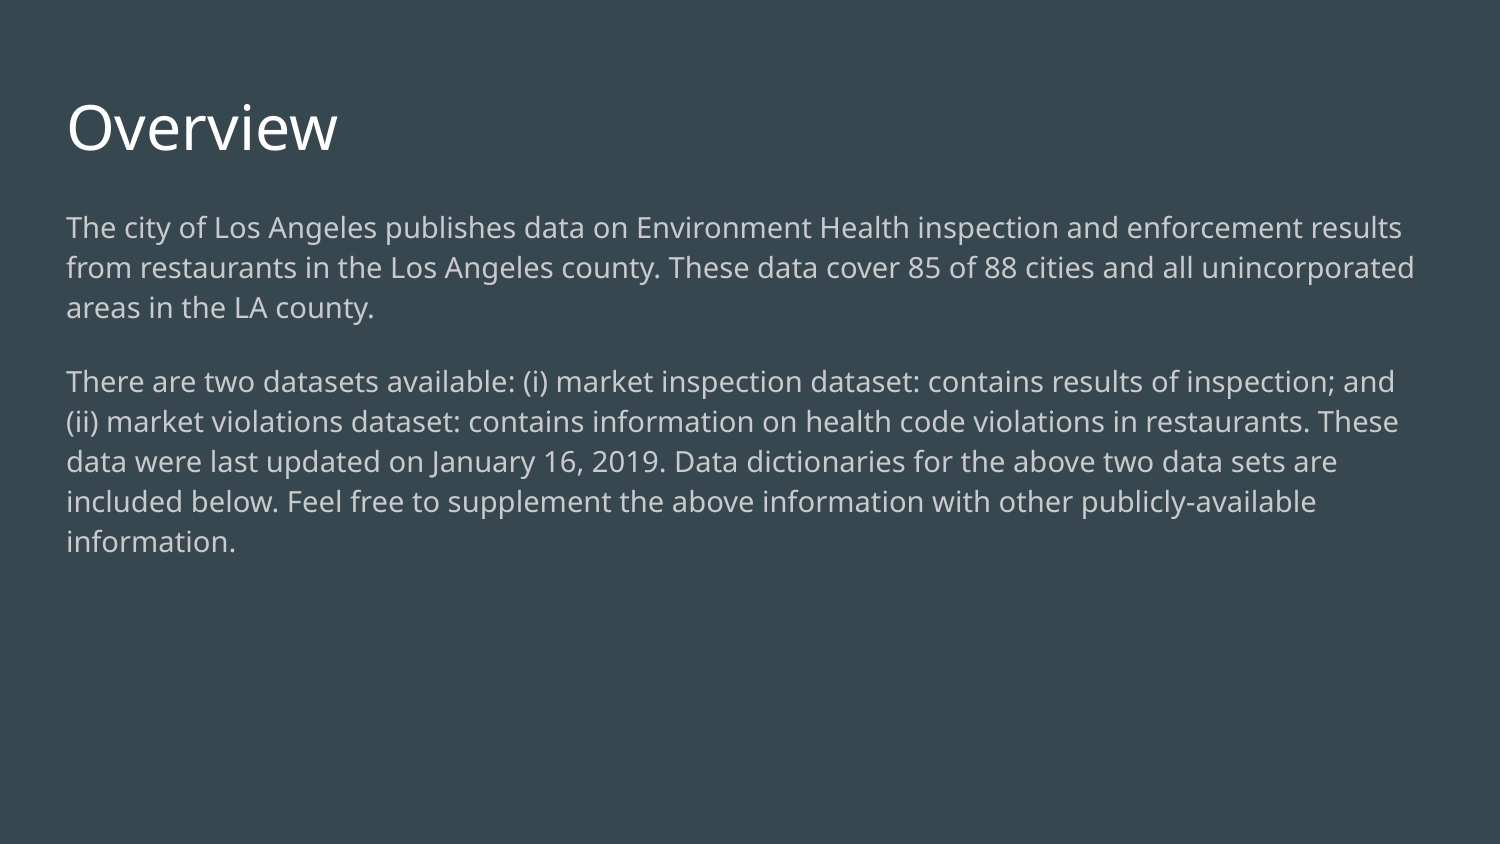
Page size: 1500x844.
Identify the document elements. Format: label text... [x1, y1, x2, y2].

title Overview [51, 72, 1449, 167]
list The city of Los Angeles publishes data on Environment Health inspection and enforcement results from restaurants in the Los Angeles county. These data cover 85 of 88 cities and all unincorporated areas in the LA county. There are two datasets available: (i) market inspection dataset: contains results of inspection; and (ii) market violations dataset: contains information on health code violations in restaurants. These data were last updated on January 16, 2019. Data dictionaries for the above two data sets are included below. Feel free to supplement the above information with other publicly-available information. [51, 189, 1449, 750]
